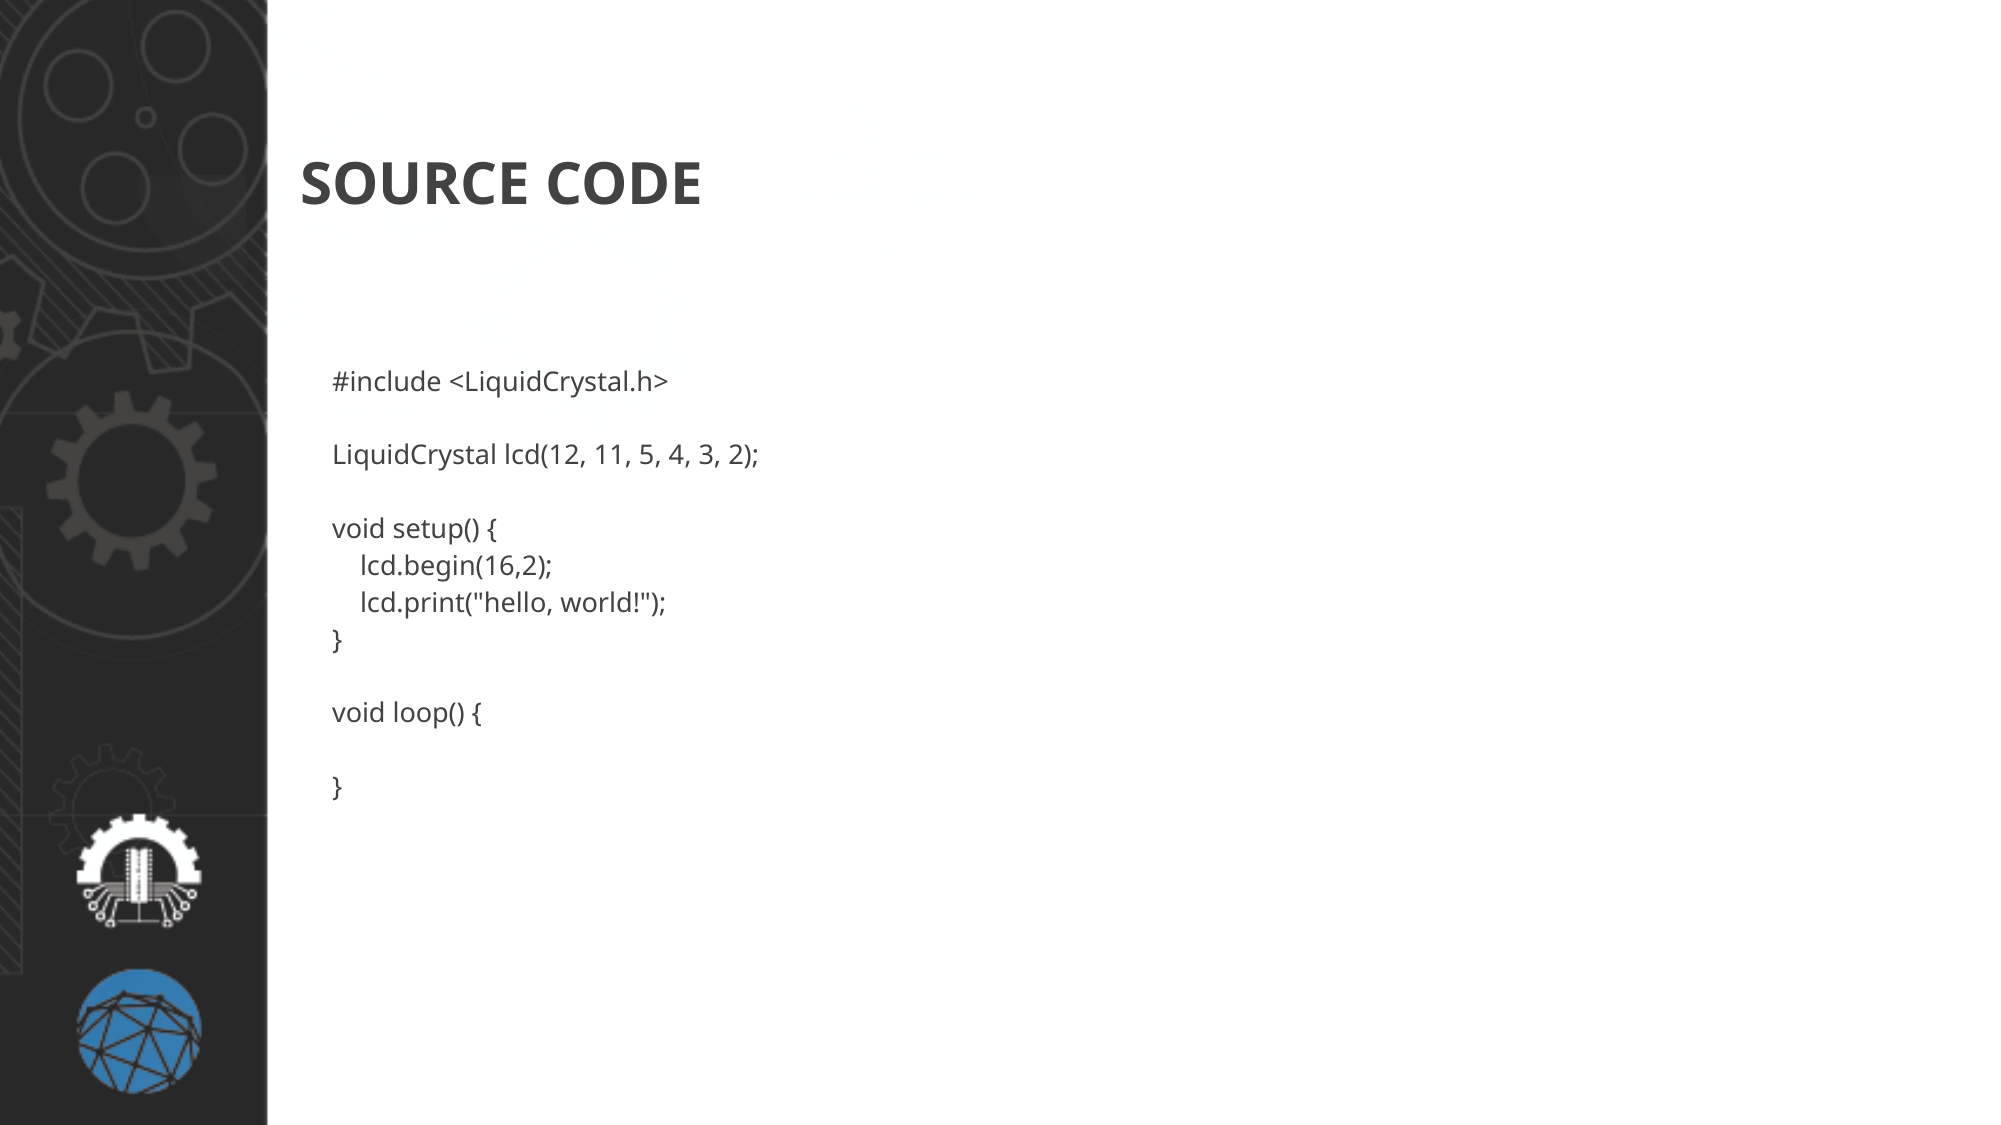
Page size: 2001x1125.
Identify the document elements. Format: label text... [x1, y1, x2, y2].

list #include <LiquidCrystal.h> LiquidCrystal lcd(12, 11, 5, 4, 3, 2); void setup() { lcd.begin(16,2); lcd.print("hello, world!"); } void loop() { } [285, 344, 1823, 901]
title SOURCE CODE [285, 130, 1823, 344]
picture [0, 0, 2001, 1125]
